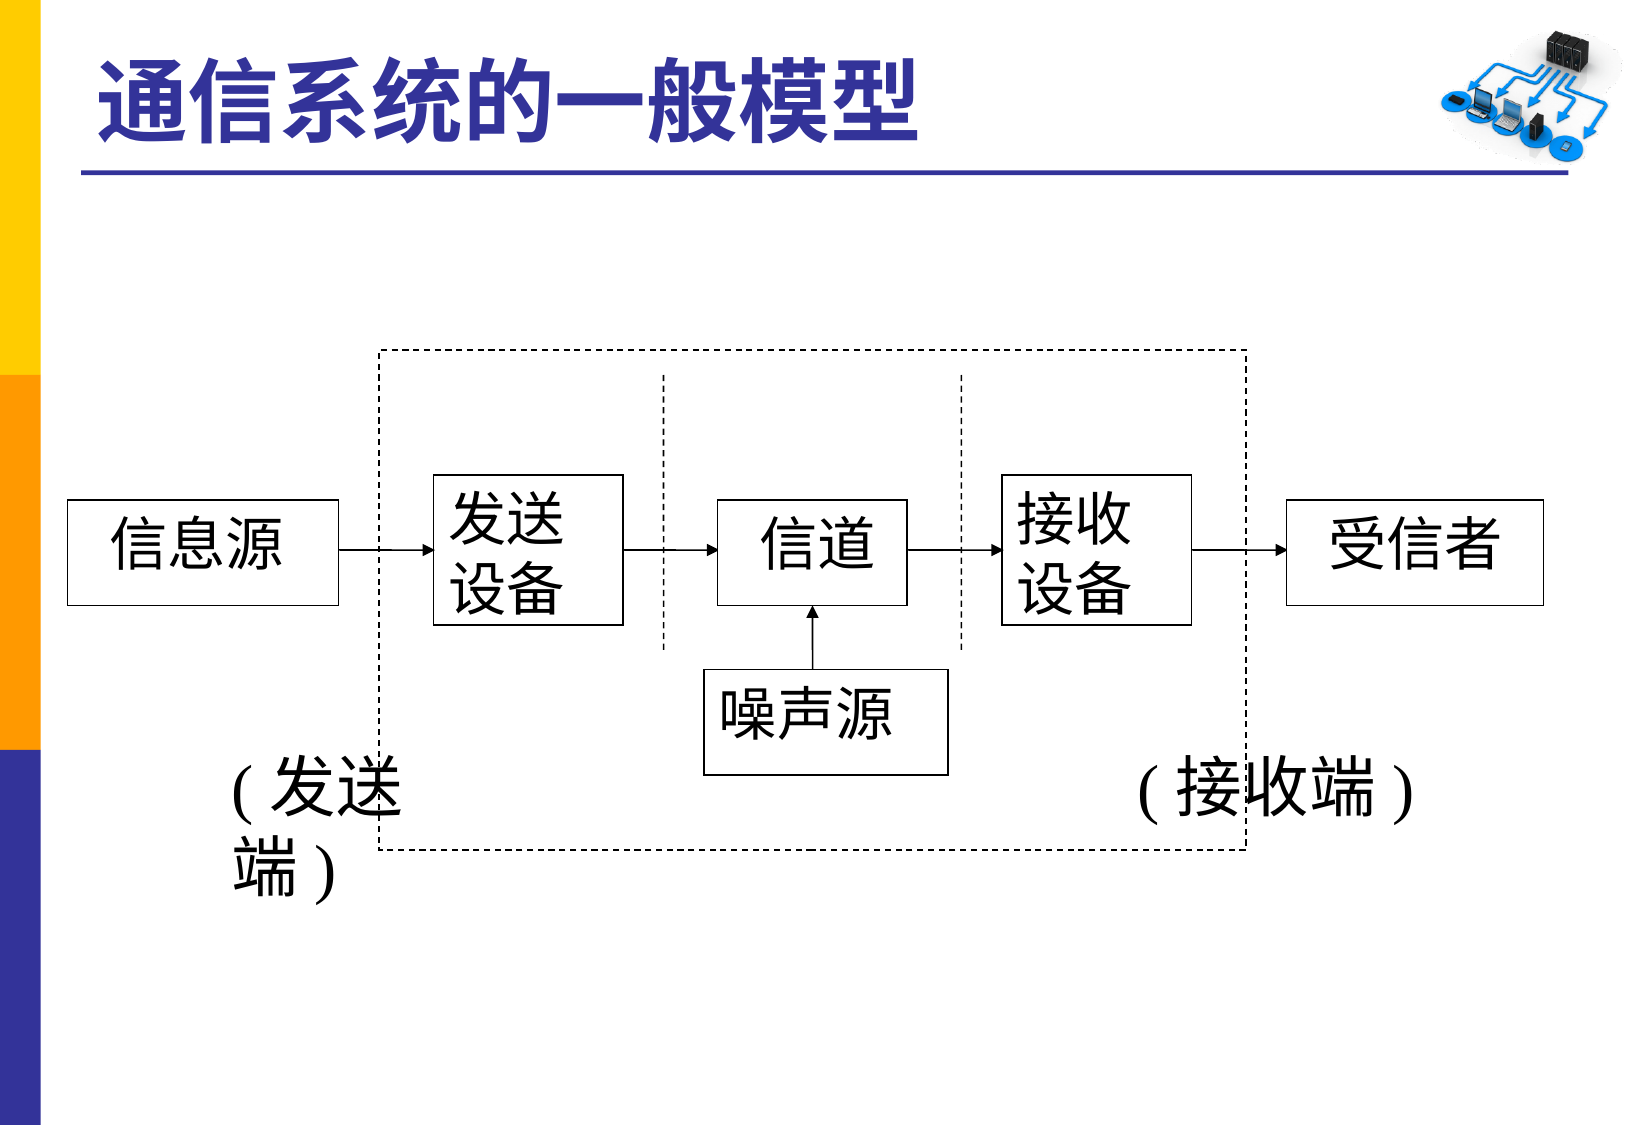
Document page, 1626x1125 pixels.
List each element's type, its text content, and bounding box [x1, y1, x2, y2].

title 通信系统的一般模型 [81, 30, 1569, 161]
text_box [379, 784, 1246, 850]
text_box (接收端) [1246, 784, 1430, 833]
picture [1438, 30, 1624, 165]
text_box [67, 474, 1544, 776]
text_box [663, 374, 962, 651]
text_box (发送端) [216, 784, 515, 913]
text_box [379, 350, 1246, 473]
